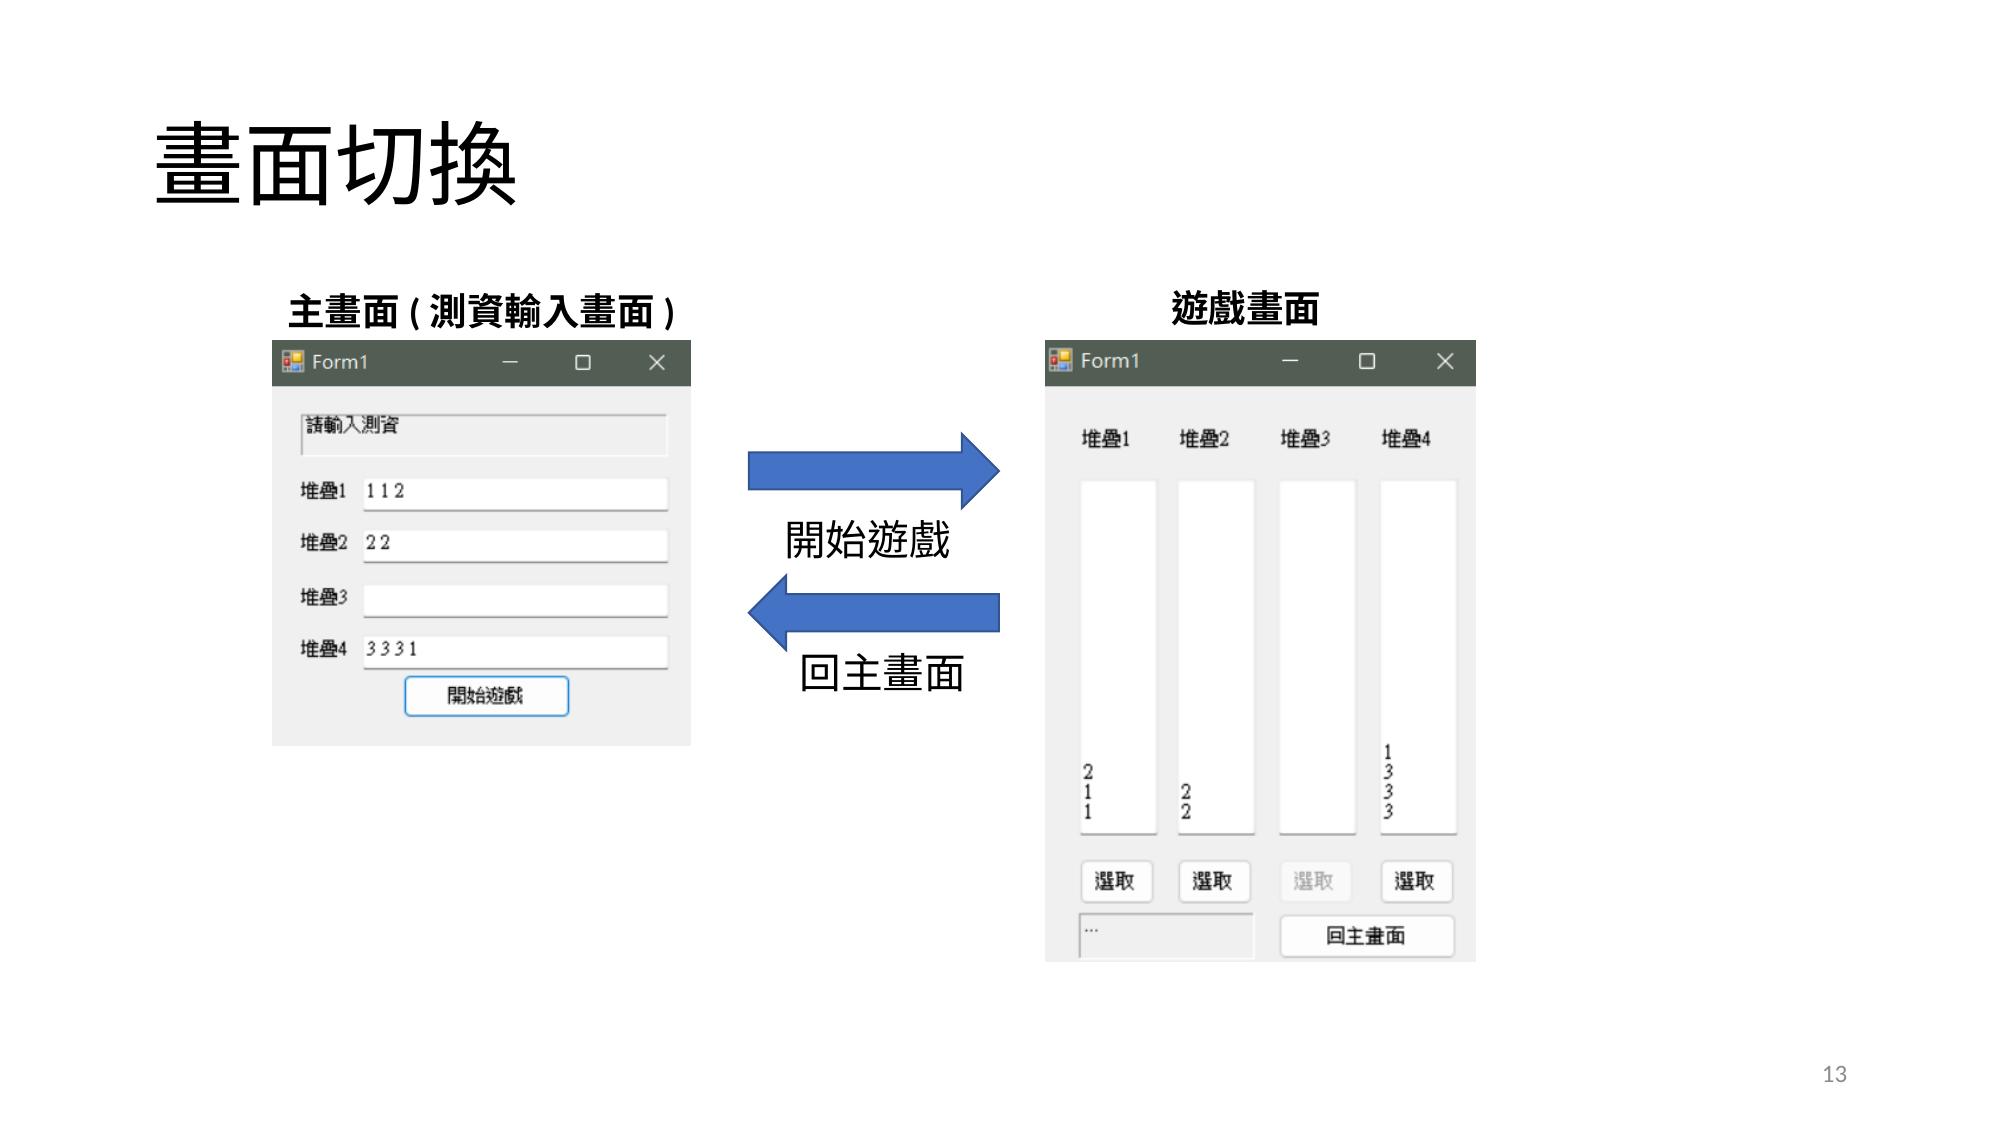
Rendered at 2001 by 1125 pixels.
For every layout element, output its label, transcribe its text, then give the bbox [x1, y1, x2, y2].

text_box 遊戲畫面 [1156, 277, 1373, 337]
text_box [747, 573, 1000, 650]
slide_number 13 [1412, 1042, 1863, 1103]
text_box 主畫面(測資輸入畫面) [272, 280, 786, 341]
text_box 回主畫面 [784, 639, 982, 704]
title 畫面切換 [137, 59, 1863, 278]
text_box 開始遊戲 [769, 506, 967, 571]
text_box [747, 431, 1001, 506]
picture [1045, 340, 1476, 962]
picture [272, 340, 691, 746]
